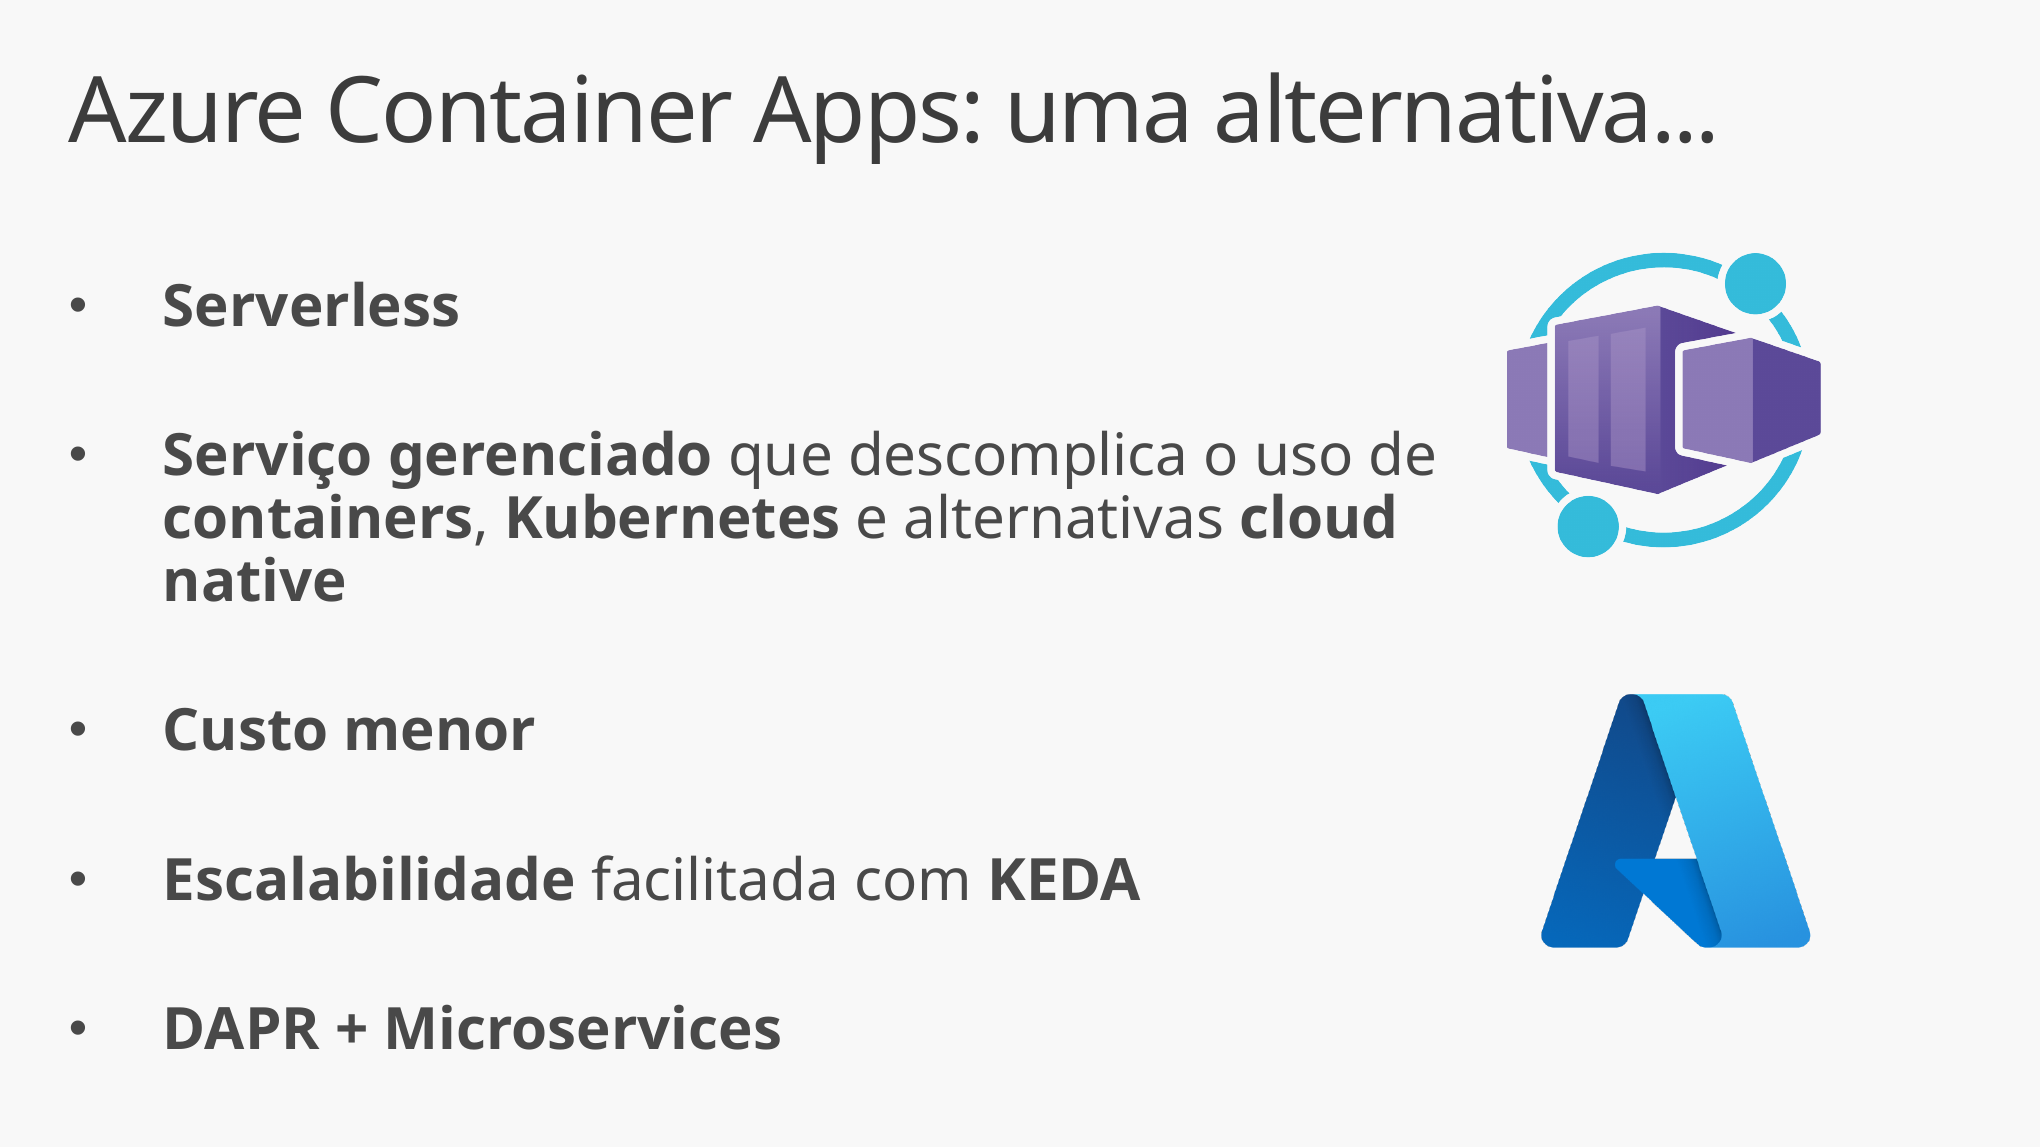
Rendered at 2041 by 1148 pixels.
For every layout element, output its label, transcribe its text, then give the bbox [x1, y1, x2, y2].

title Azure Container Apps: uma alternativa... [45, 48, 1996, 199]
picture [1507, 248, 1821, 562]
picture [1505, 650, 1845, 990]
list Serverless Serviço gerenciado que descomplica o uso de containers, Kubernetes e alternativas cloud native Custo menor Escalabilidade facilitada com KEDA DAPR + Microservices [45, 261, 1533, 1041]
